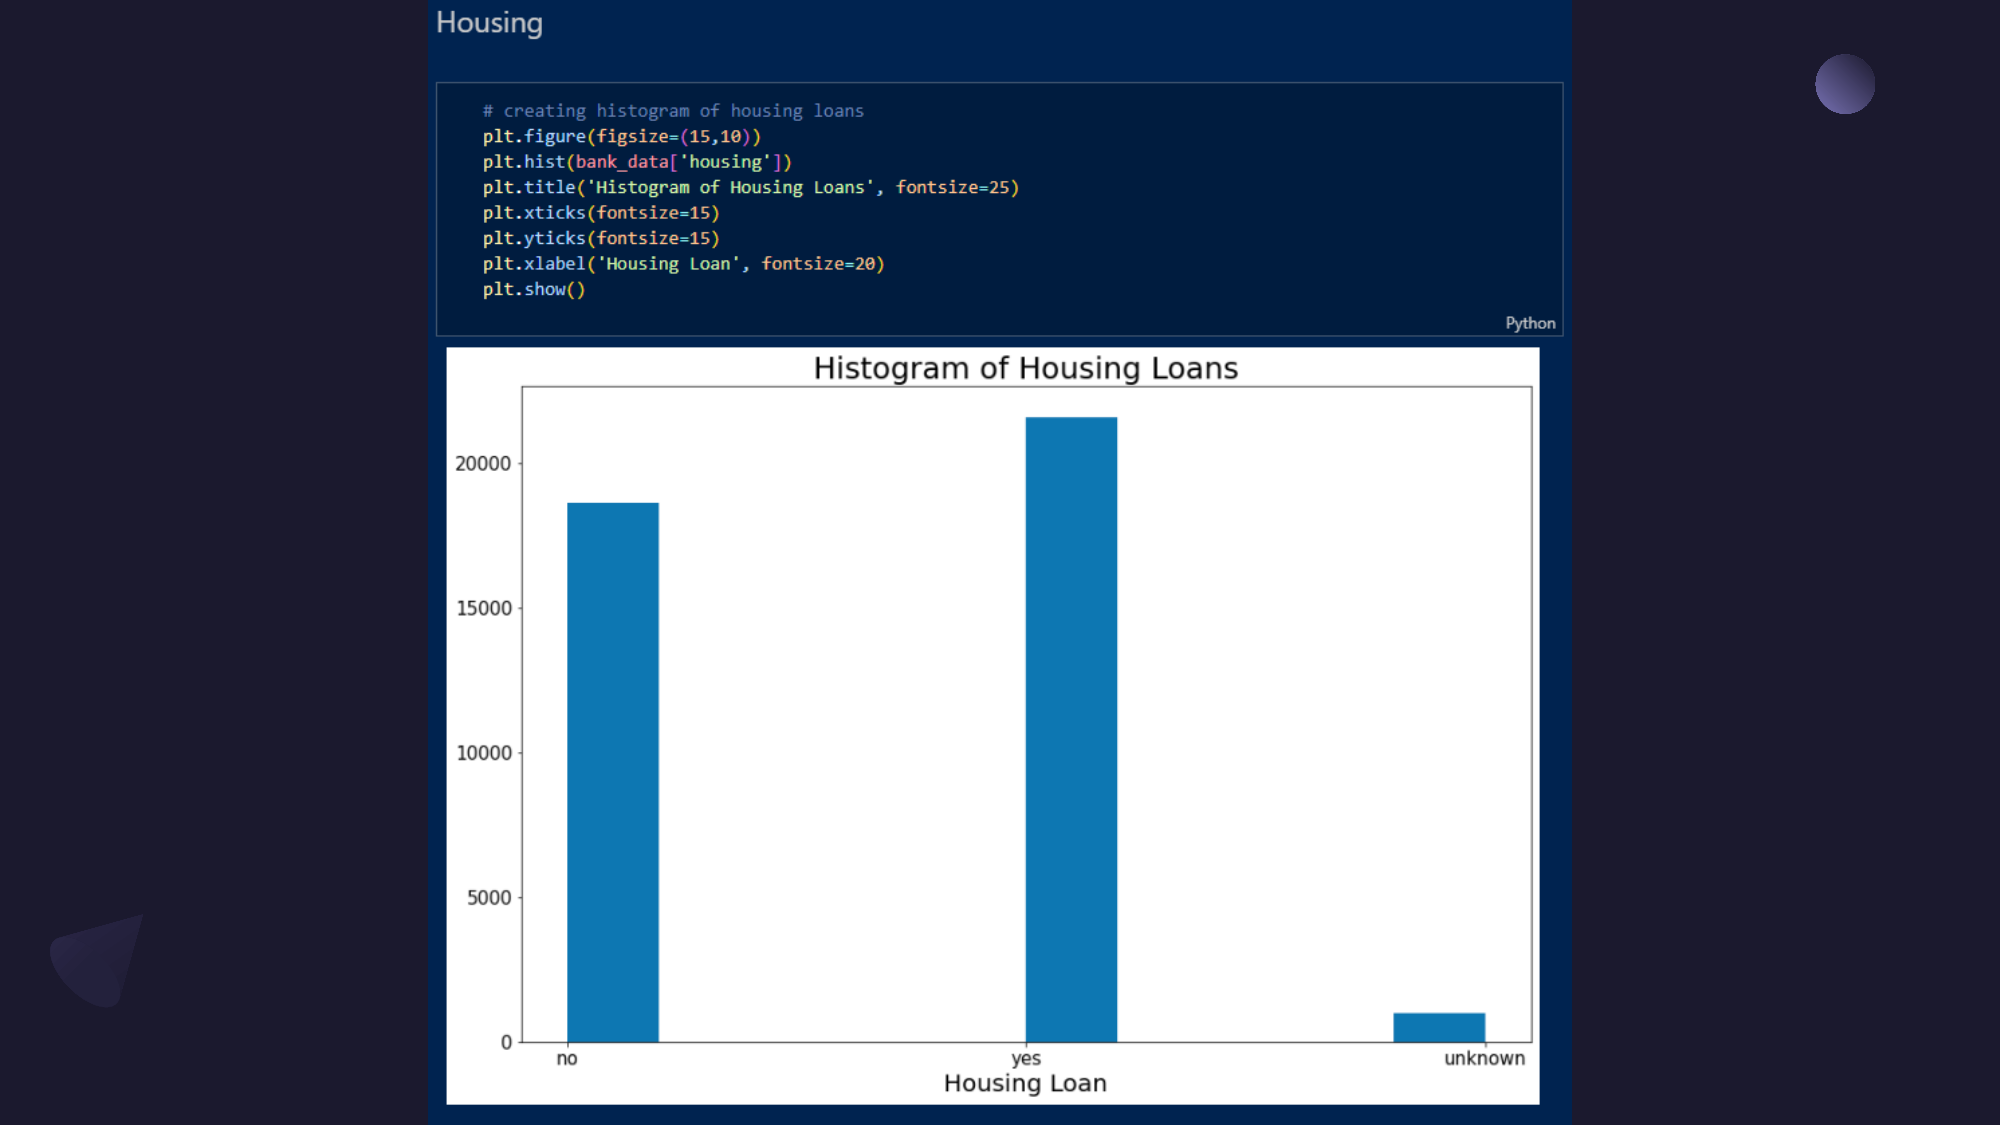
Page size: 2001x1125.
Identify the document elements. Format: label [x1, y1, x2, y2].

picture [428, 0, 1572, 1125]
